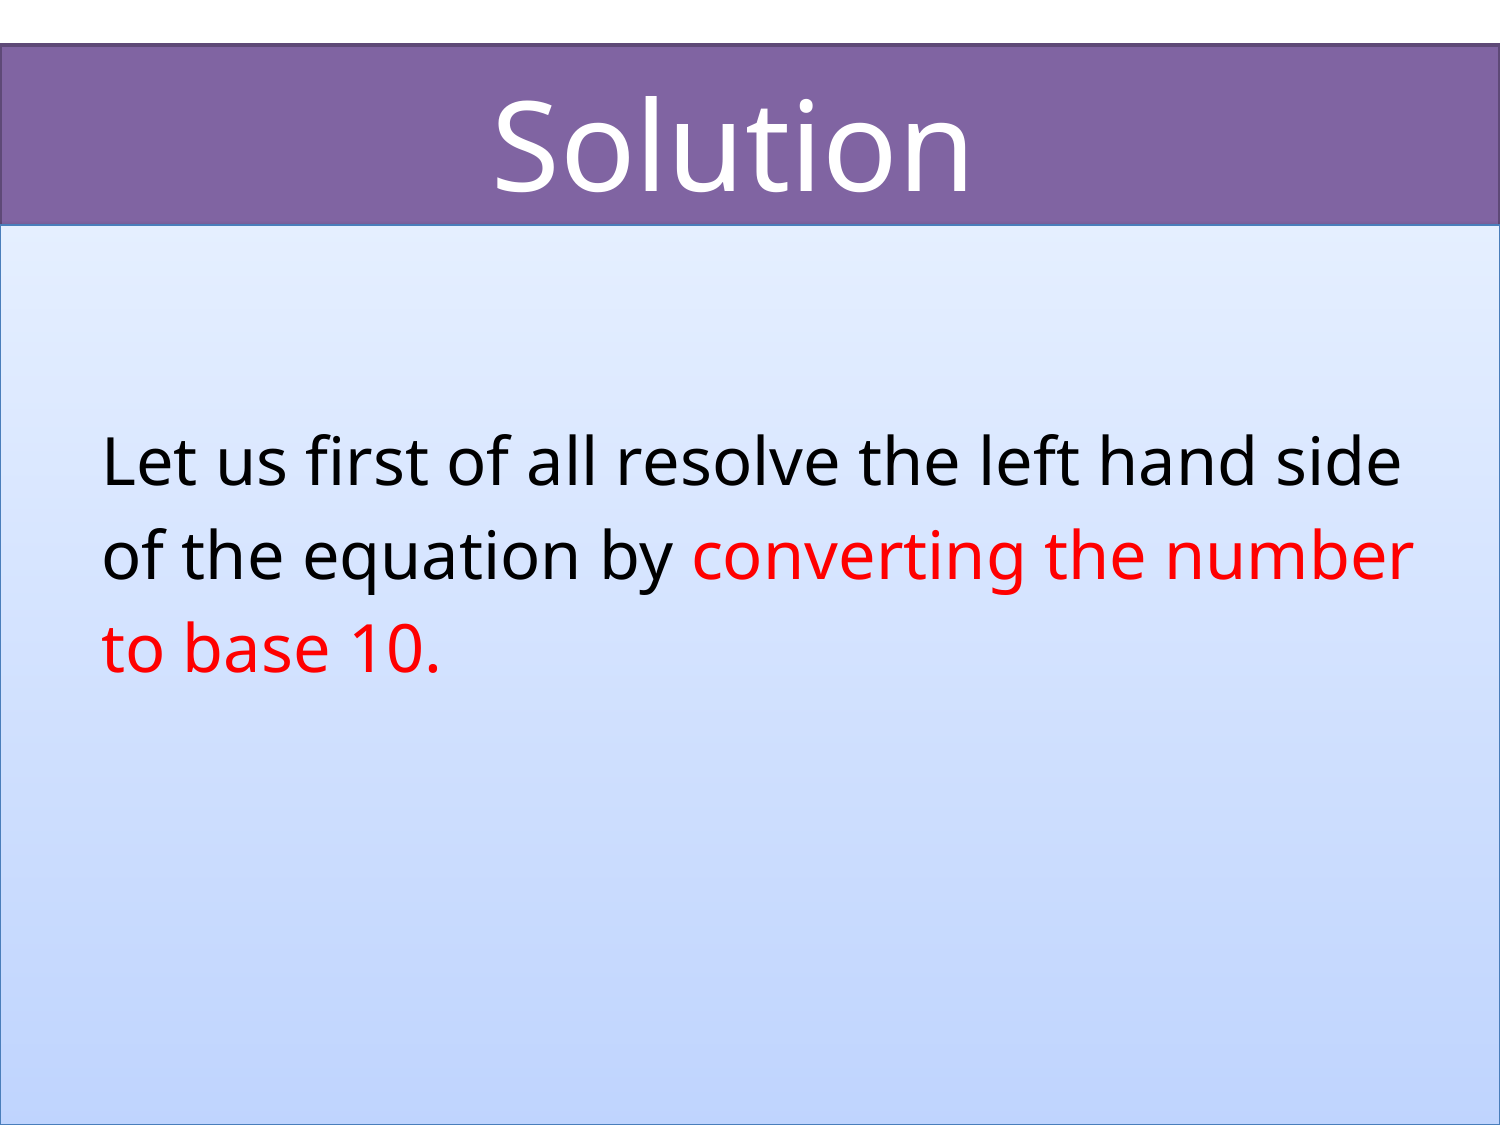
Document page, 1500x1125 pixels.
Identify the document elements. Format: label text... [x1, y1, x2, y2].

title Solution [0, 43, 1500, 223]
